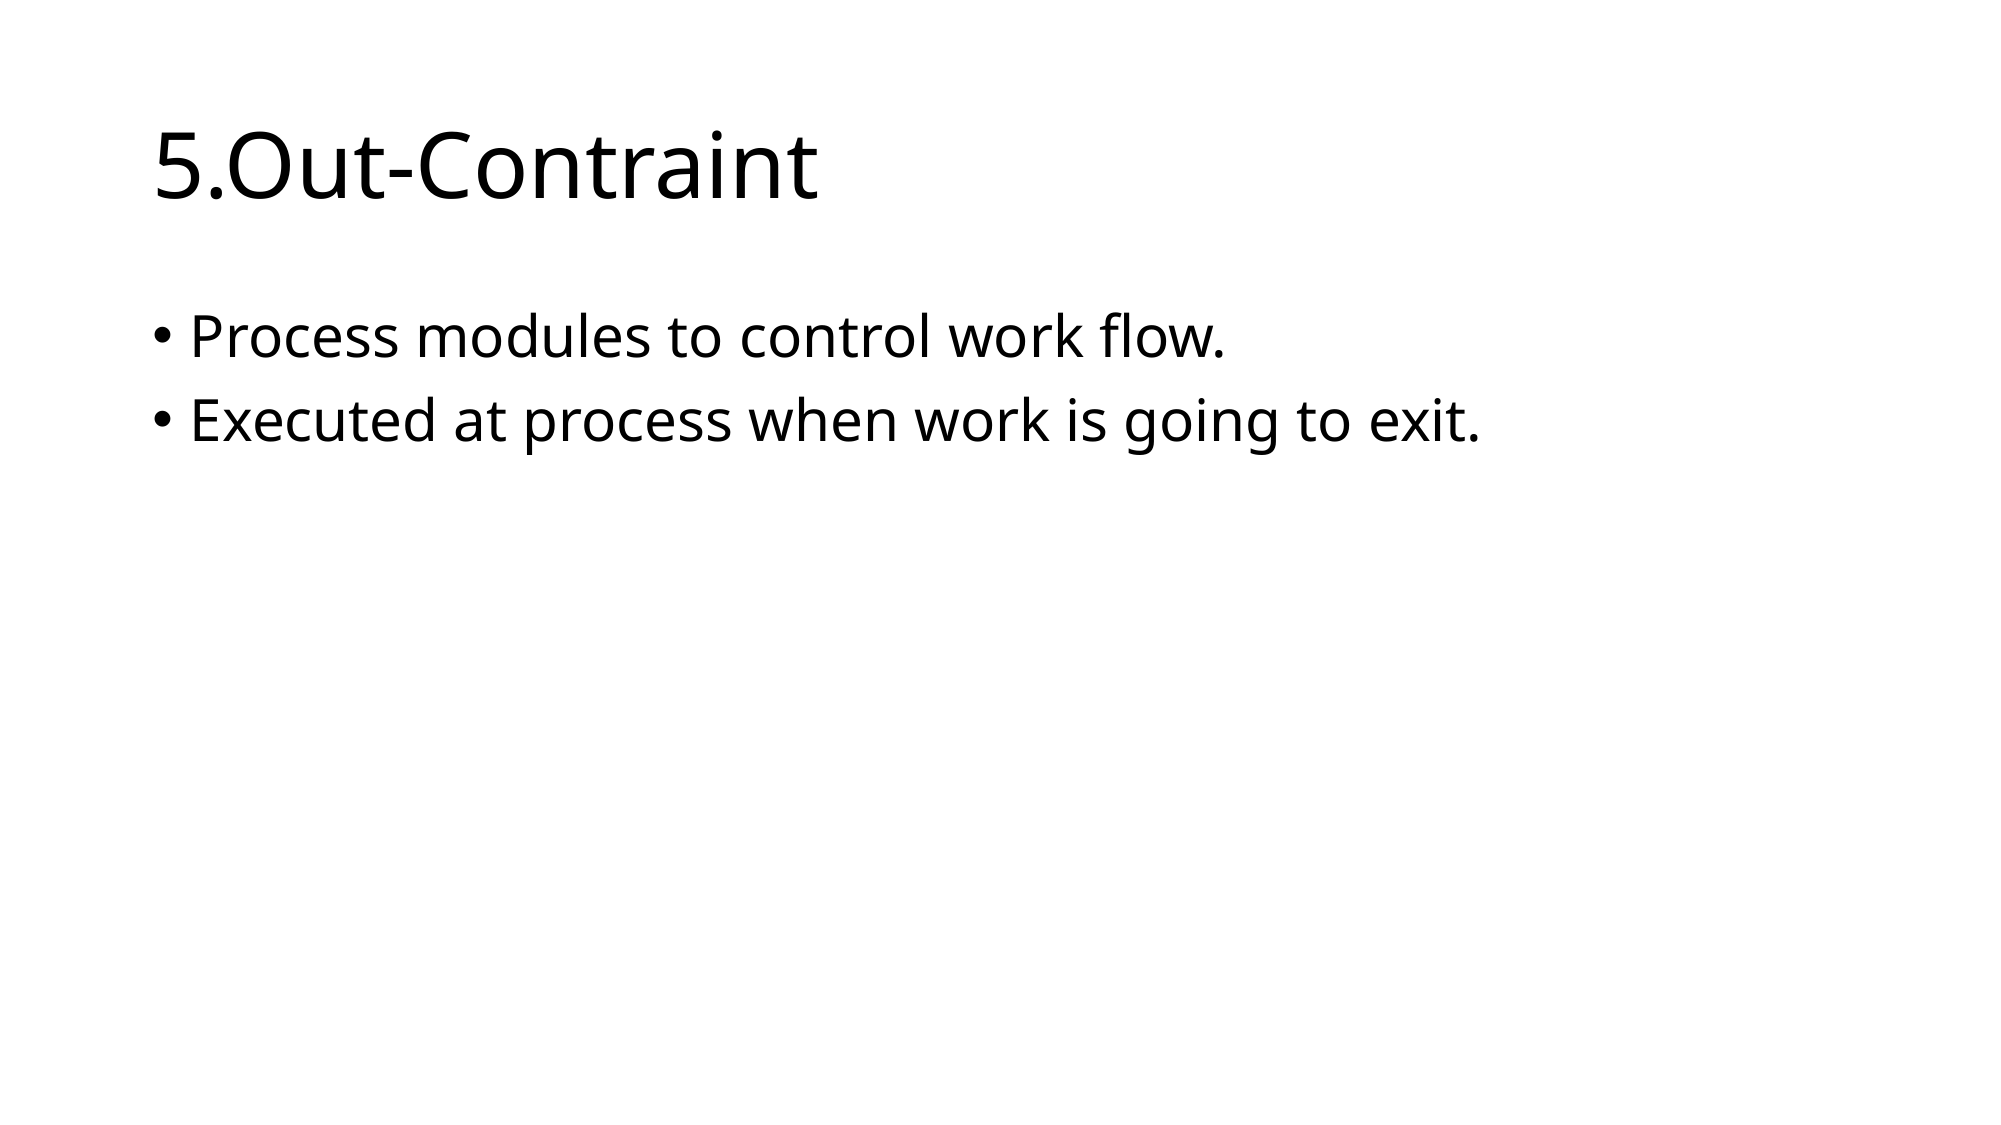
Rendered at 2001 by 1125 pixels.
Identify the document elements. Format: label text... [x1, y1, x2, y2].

title 5.Out-Contraint [137, 59, 1863, 278]
list Process modules to control work flow. Executed at process when work is going to exit. [137, 299, 1863, 1014]
